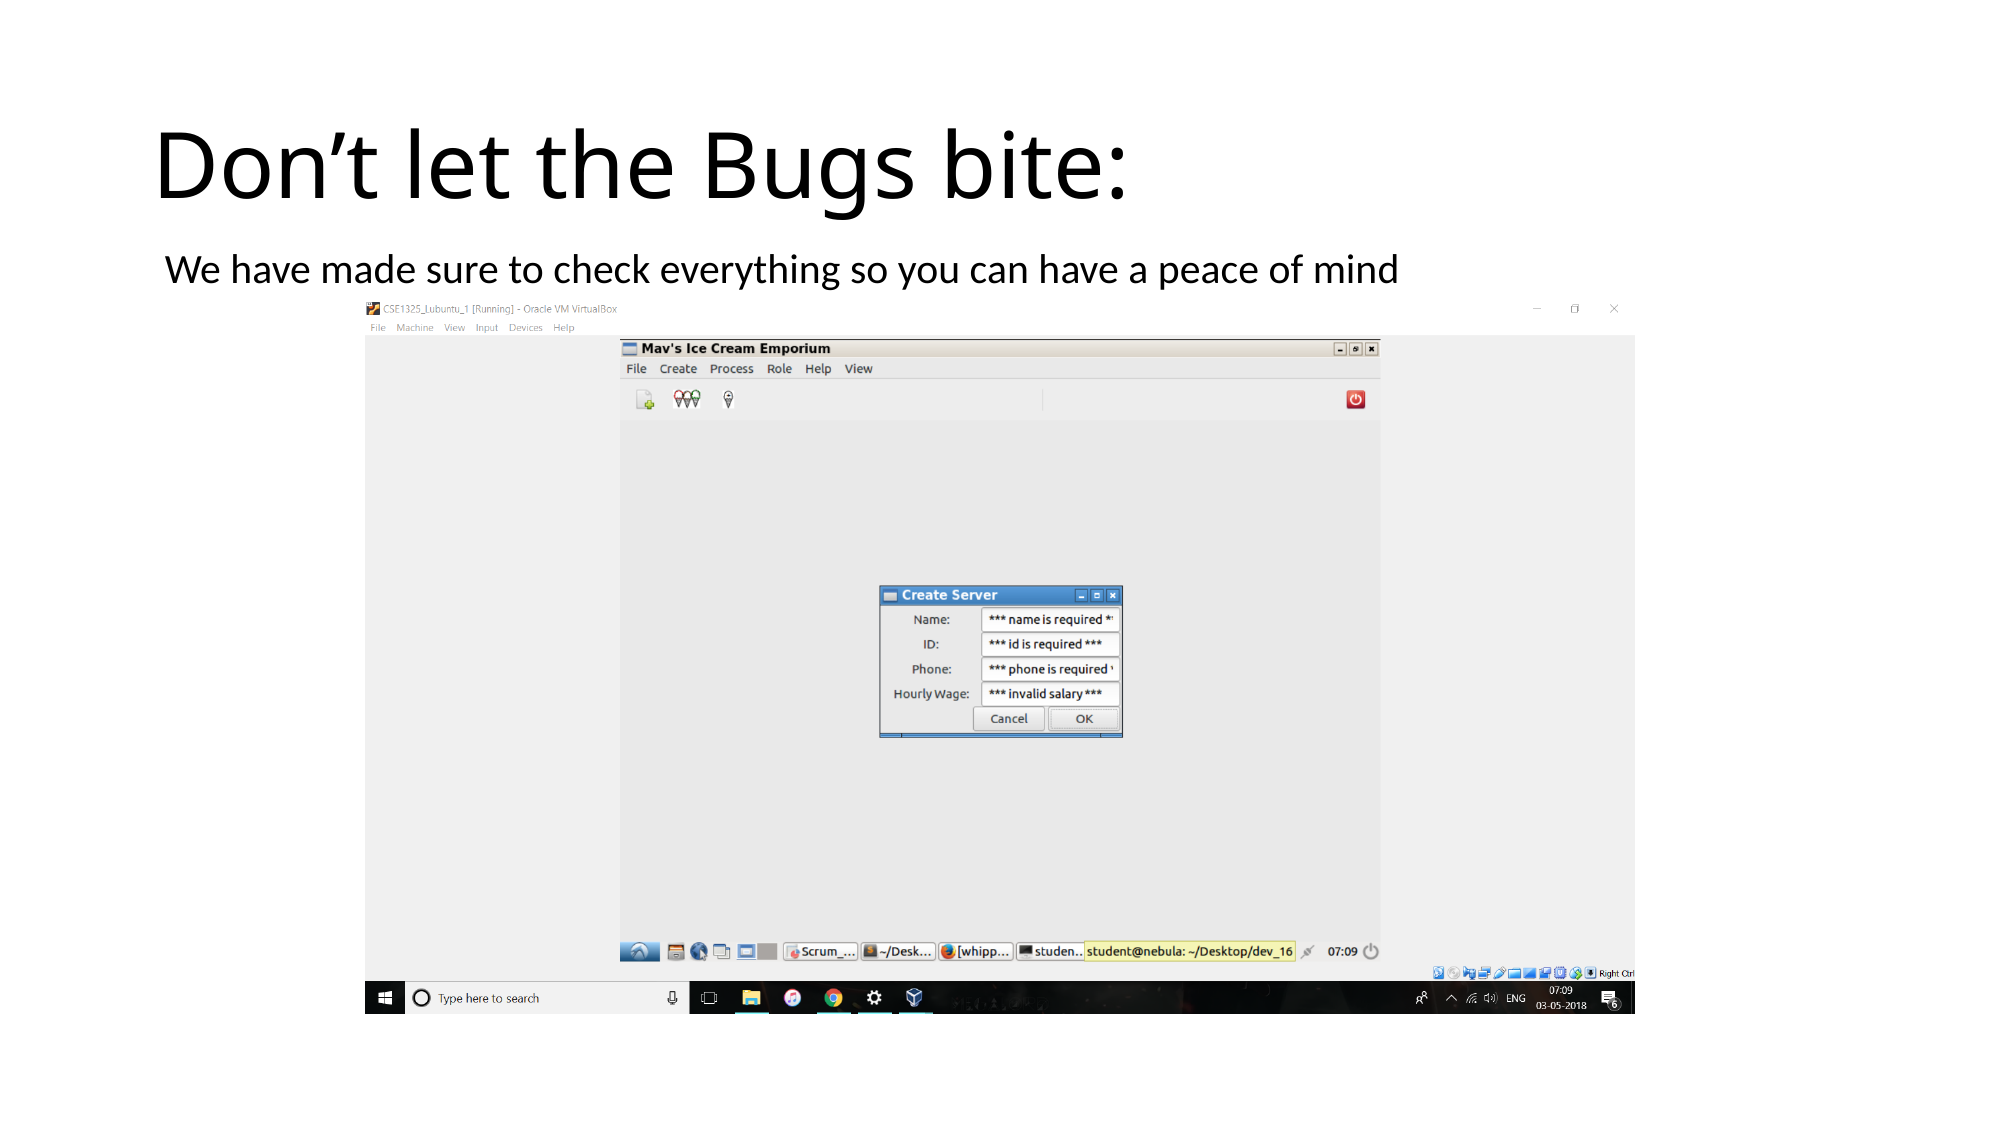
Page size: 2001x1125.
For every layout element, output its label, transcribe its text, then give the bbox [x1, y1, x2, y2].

text_box We have made sure to check everything so you can have a peace of mind [149, 233, 1416, 299]
title Don’t let the Bugs bite: [137, 59, 1863, 278]
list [365, 299, 1635, 1014]
